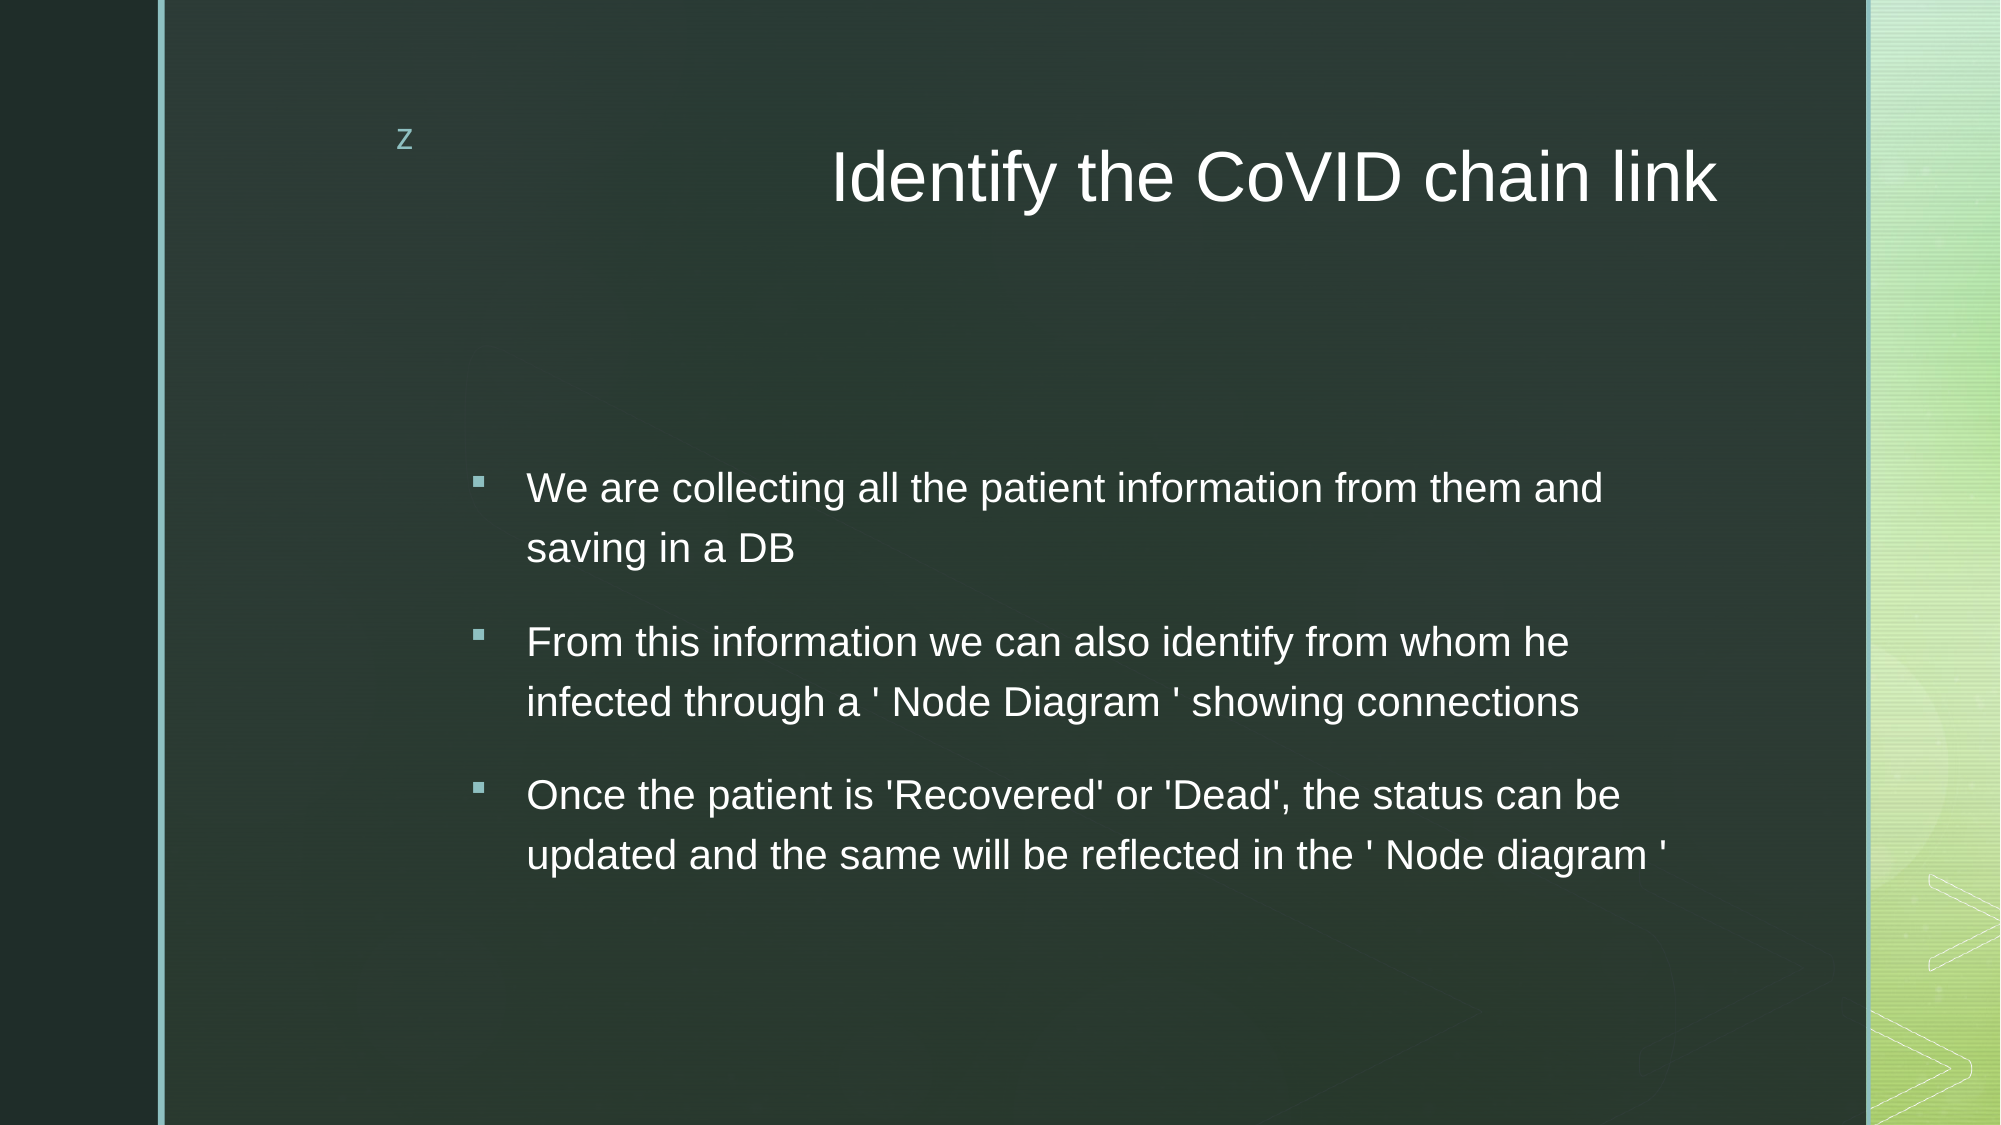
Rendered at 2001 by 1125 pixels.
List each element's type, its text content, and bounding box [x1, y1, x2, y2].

list We are collecting all the patient information from them and saving in a DB From this information we can also identify from whom he infected through a ' Node Diagram ' showing connections Once the patient is 'Recovered' or 'Dead', the status can be updated and the same will be reflected in the ' Node diagram ' [454, 336, 1734, 993]
title Identify the CoVID chain link [428, 132, 1734, 310]
picture [1871, 0, 2001, 1125]
